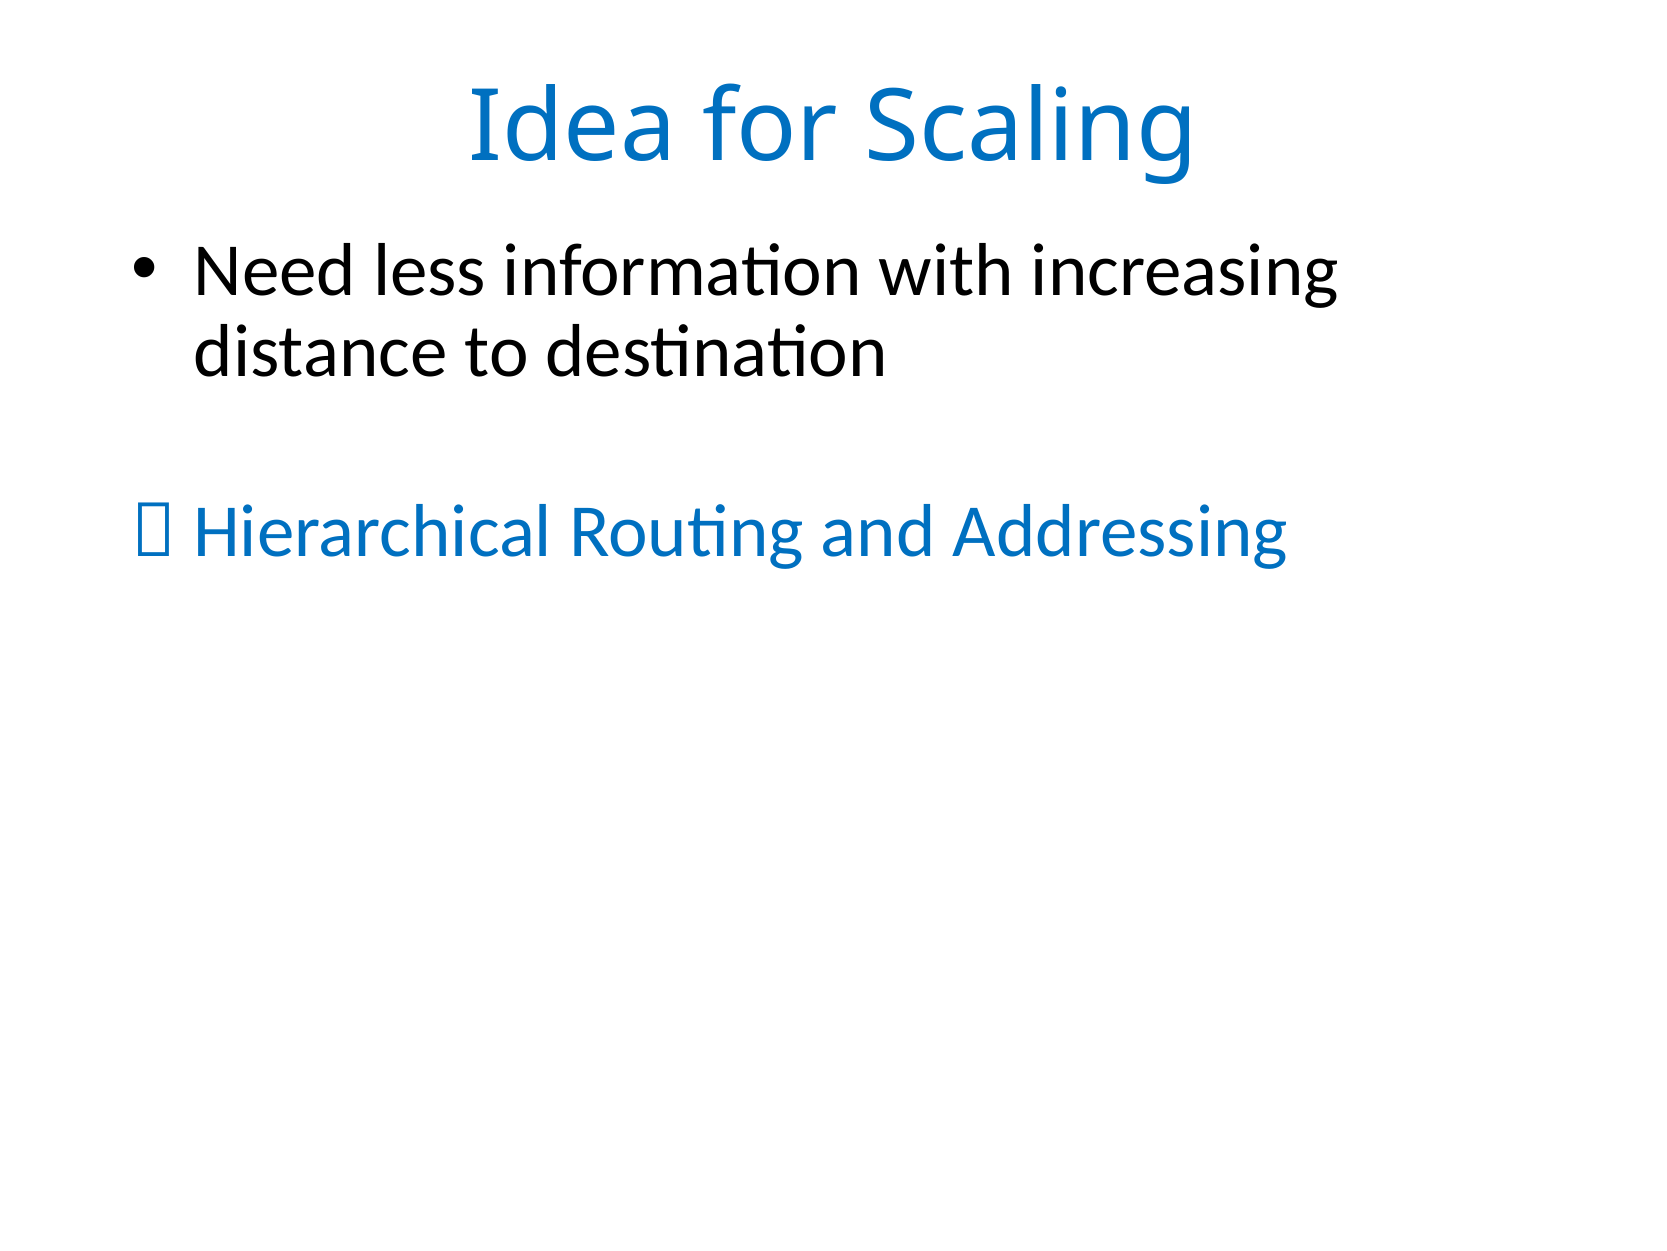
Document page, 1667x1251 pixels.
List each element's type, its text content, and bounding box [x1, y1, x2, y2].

title Idea for Scaling [0, 16, 1667, 225]
list Need less information with increasing distance to destination  Hierarchical Routing and Addressing [114, 222, 1526, 1167]
